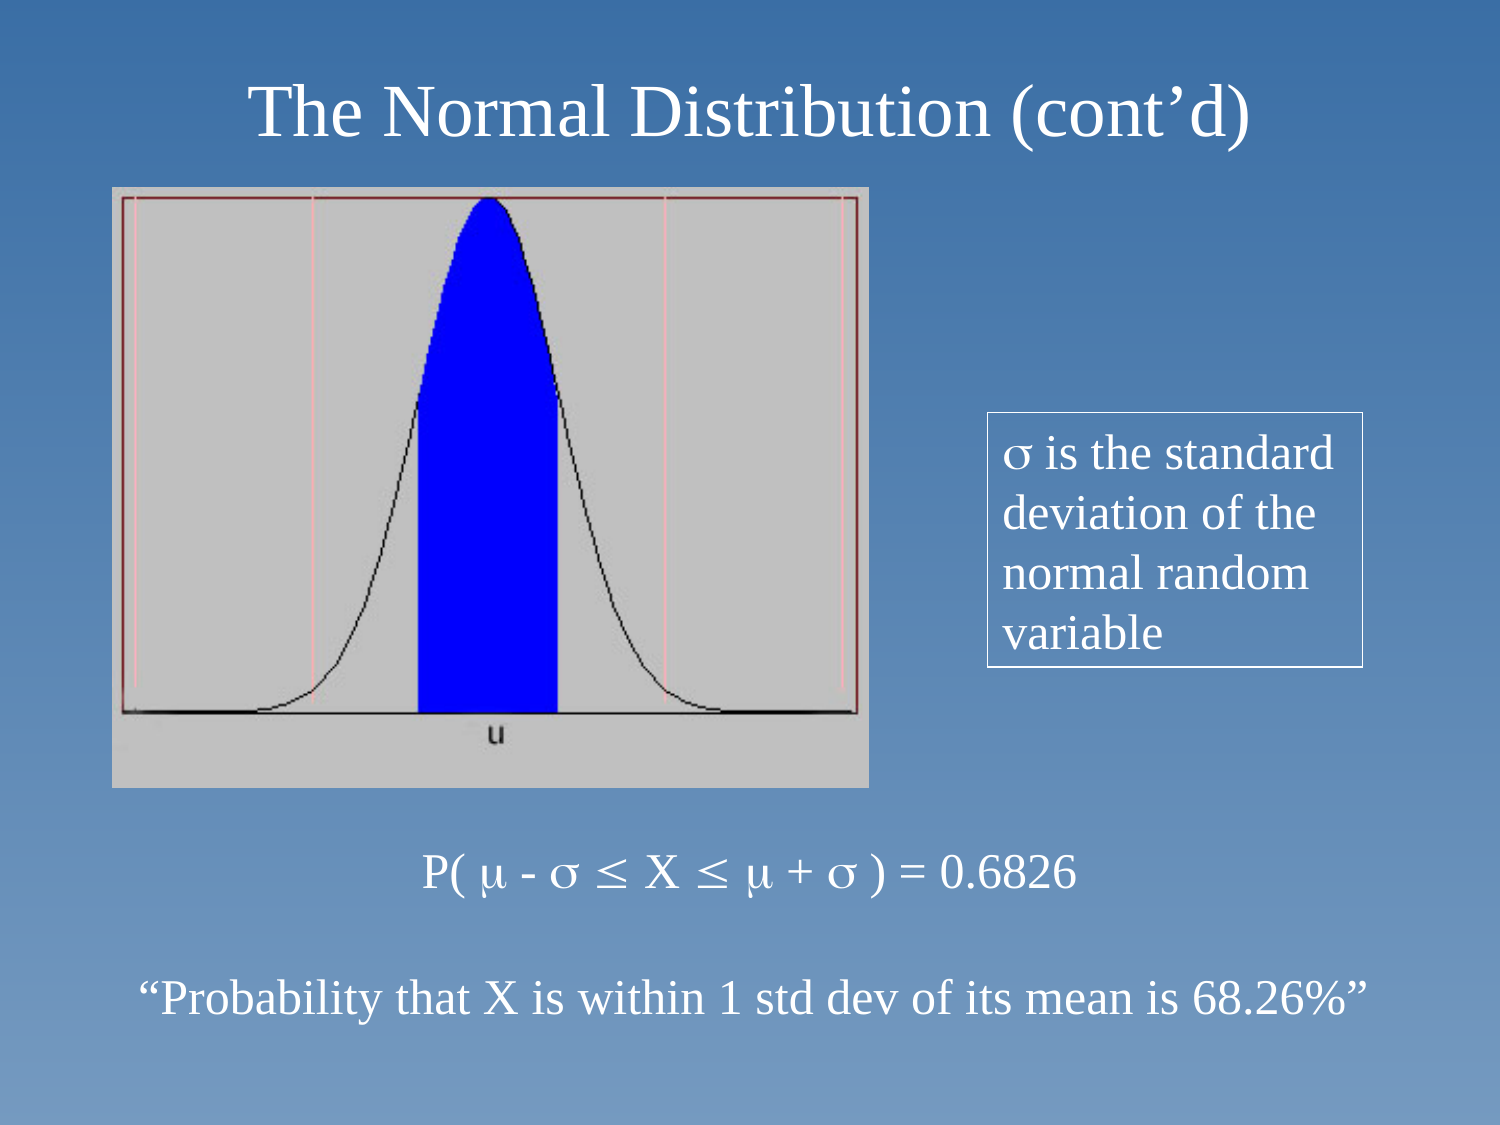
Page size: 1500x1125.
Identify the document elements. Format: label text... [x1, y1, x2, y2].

text_box  is the standard deviation of the normal random variable [987, 412, 1363, 668]
picture [112, 187, 869, 788]
text_box P(  -   X   +  ) = 0.6826 [406, 830, 1092, 906]
text_box “Probability that X is within 1 std dev of its mean is 68.26%” [123, 956, 1385, 1032]
title The Normal Distribution (cont’d) [112, 37, 1388, 176]
